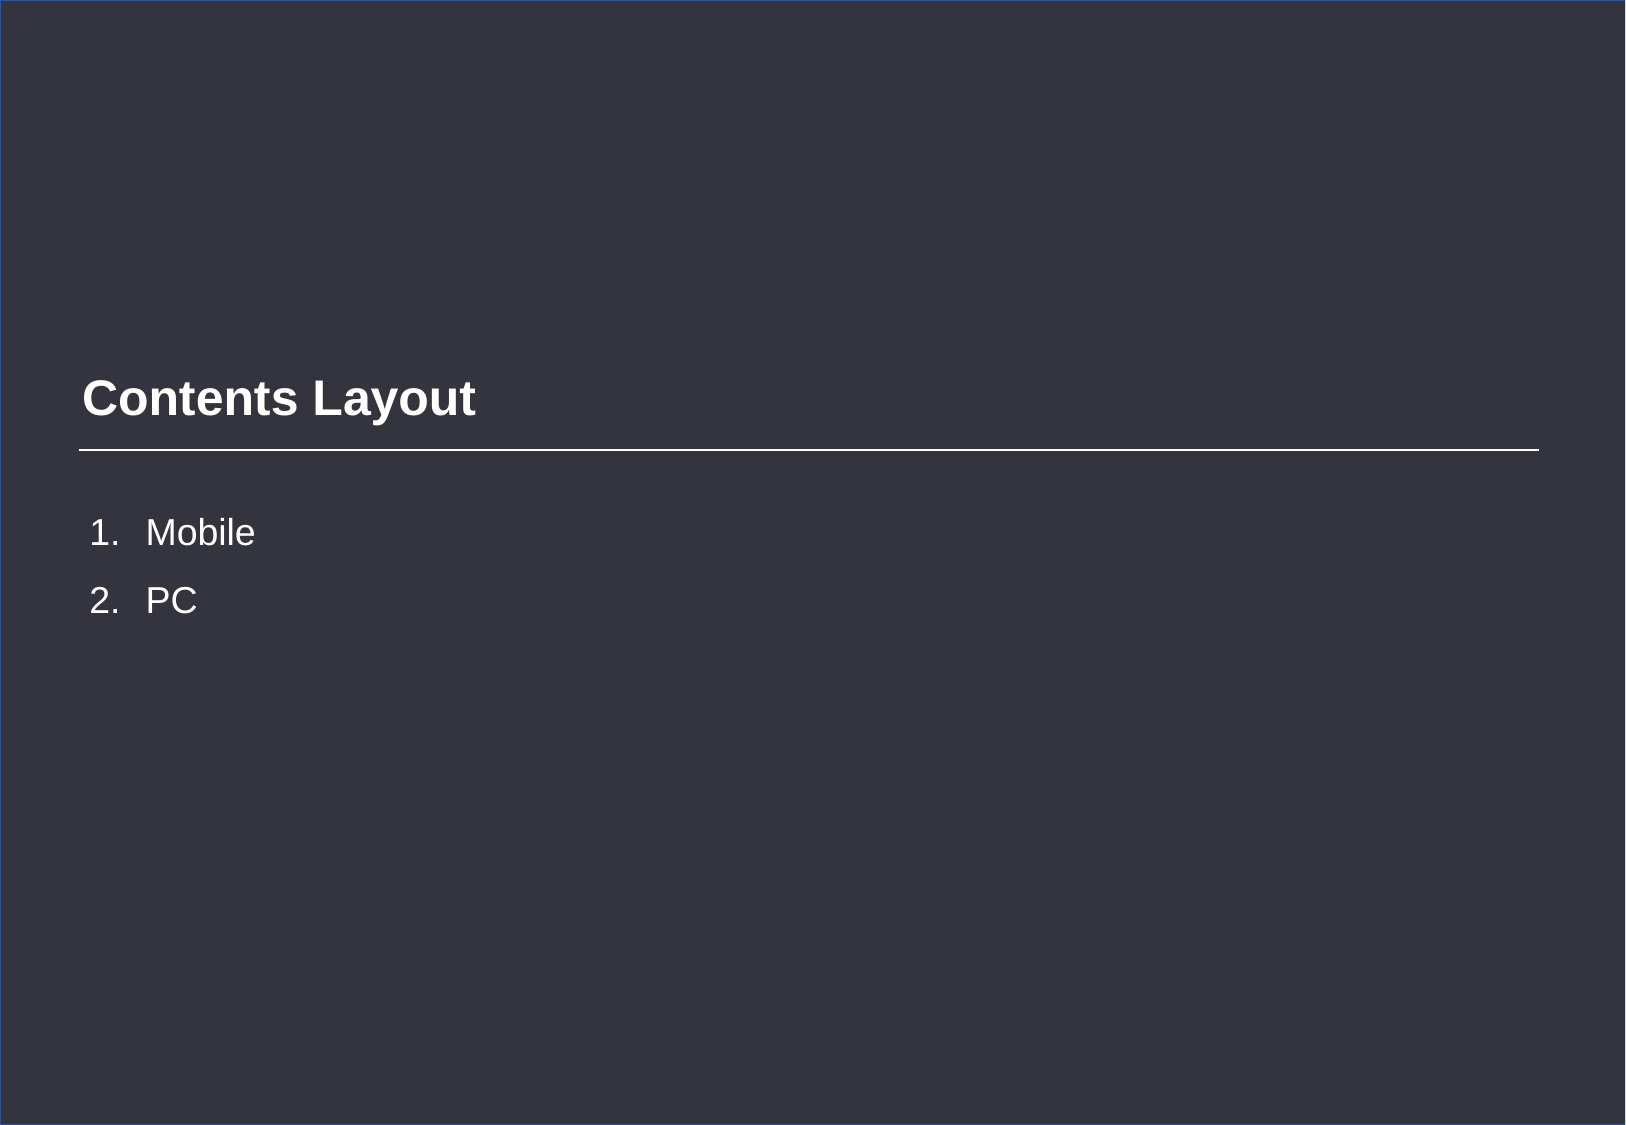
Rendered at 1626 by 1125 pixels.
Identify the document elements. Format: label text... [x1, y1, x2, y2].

text_box Mobile PC [74, 478, 271, 628]
text_box Contents Layout [67, 358, 492, 434]
